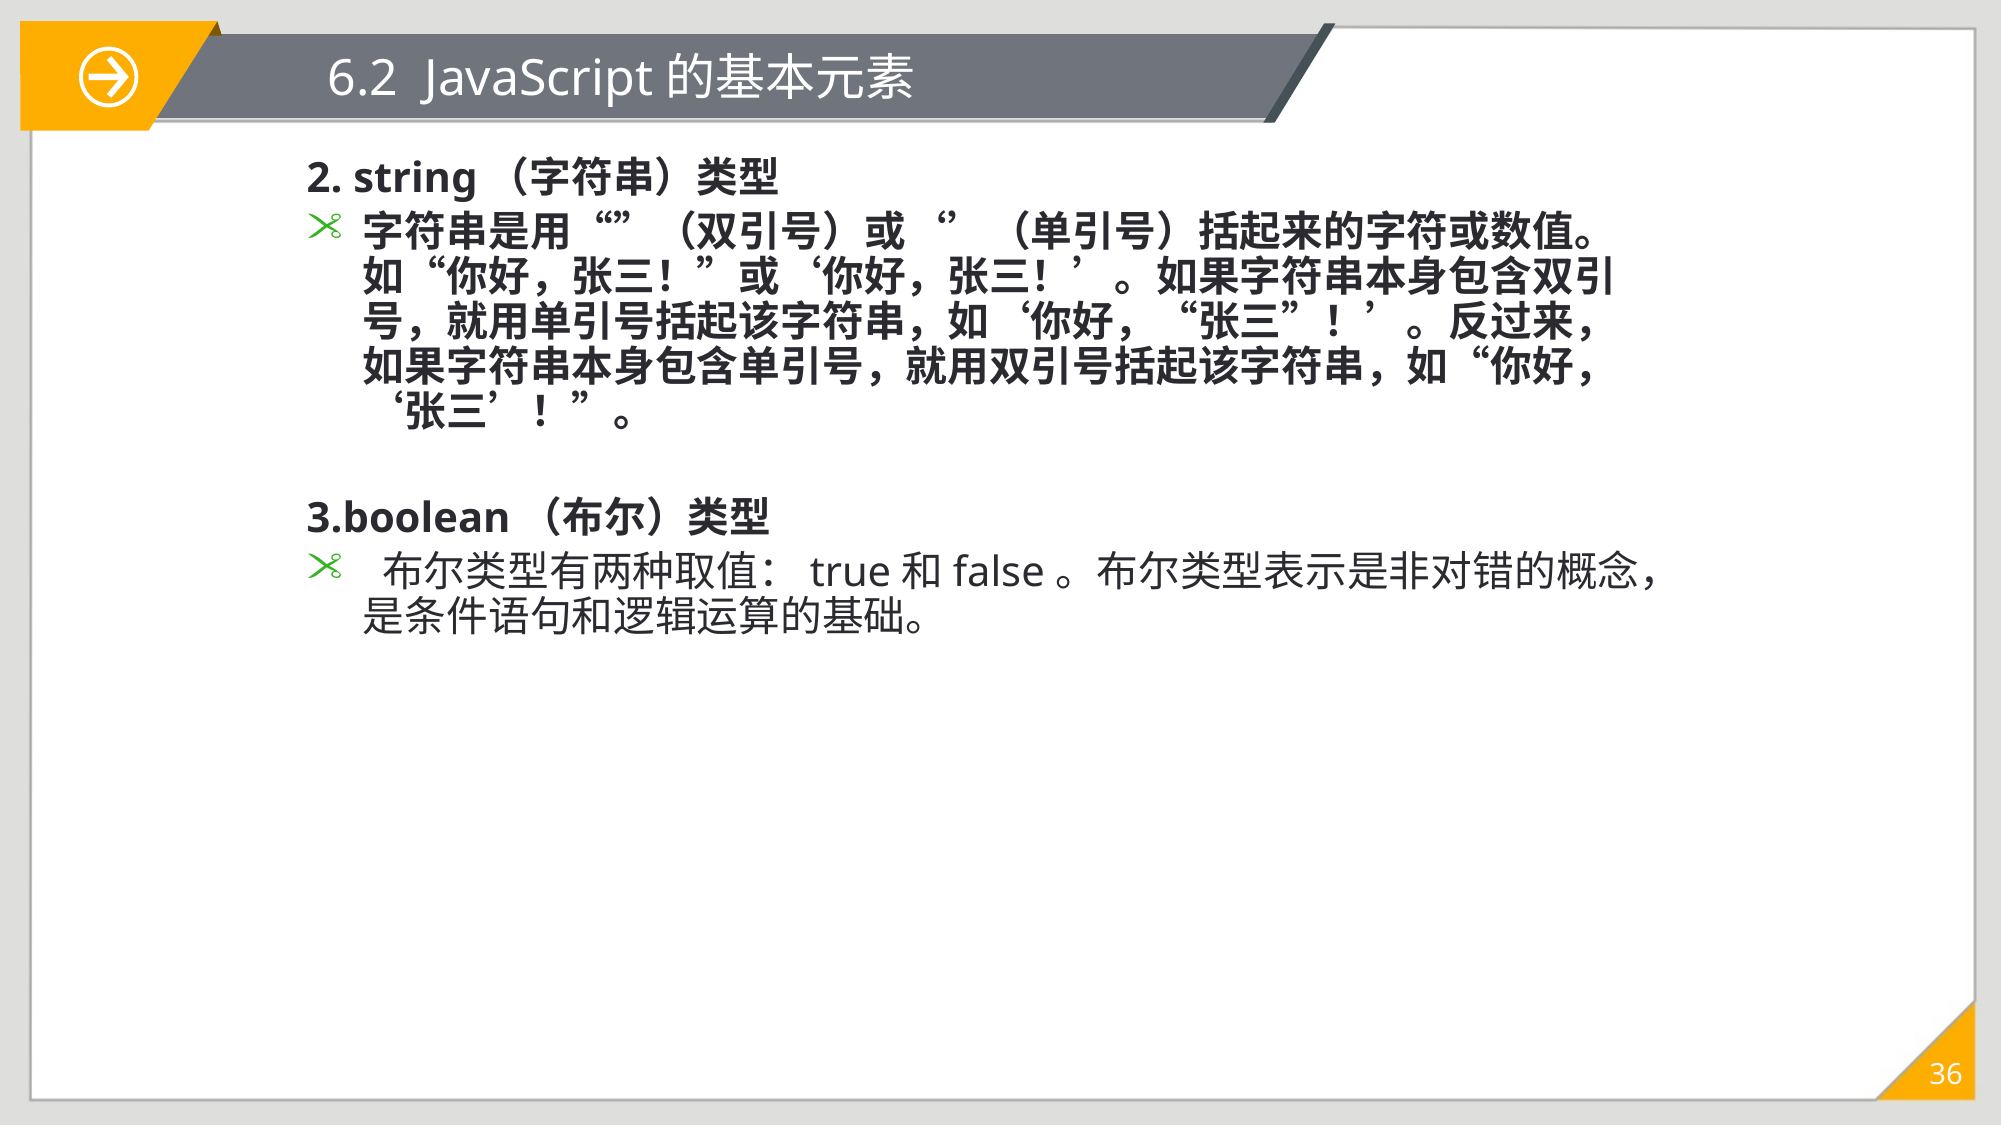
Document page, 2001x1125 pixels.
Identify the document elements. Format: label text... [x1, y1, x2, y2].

picture [0, 0, 2001, 1125]
title 6.2 JavaScript的基本元素 [312, 37, 1690, 114]
list 2. string（字符串）类型 字符串是用“”（双引号）或‘’（单引号）括起来的字符或数值。如“你好，张三！”或‘你好，张三！’。如果字符串本身包含双引号，就用单引号括起该字符串，如‘你好，“张三”！’。反过来，如果字符串本身包含单引号，就用双引号括起该字符串，如“你好，‘张三’！”。 3.boolean（布尔）类型 布尔类型有两种取值：true和false。布尔类型表示是非对错的概念，是条件语句和逻辑运算的基础。 [291, 149, 1668, 880]
